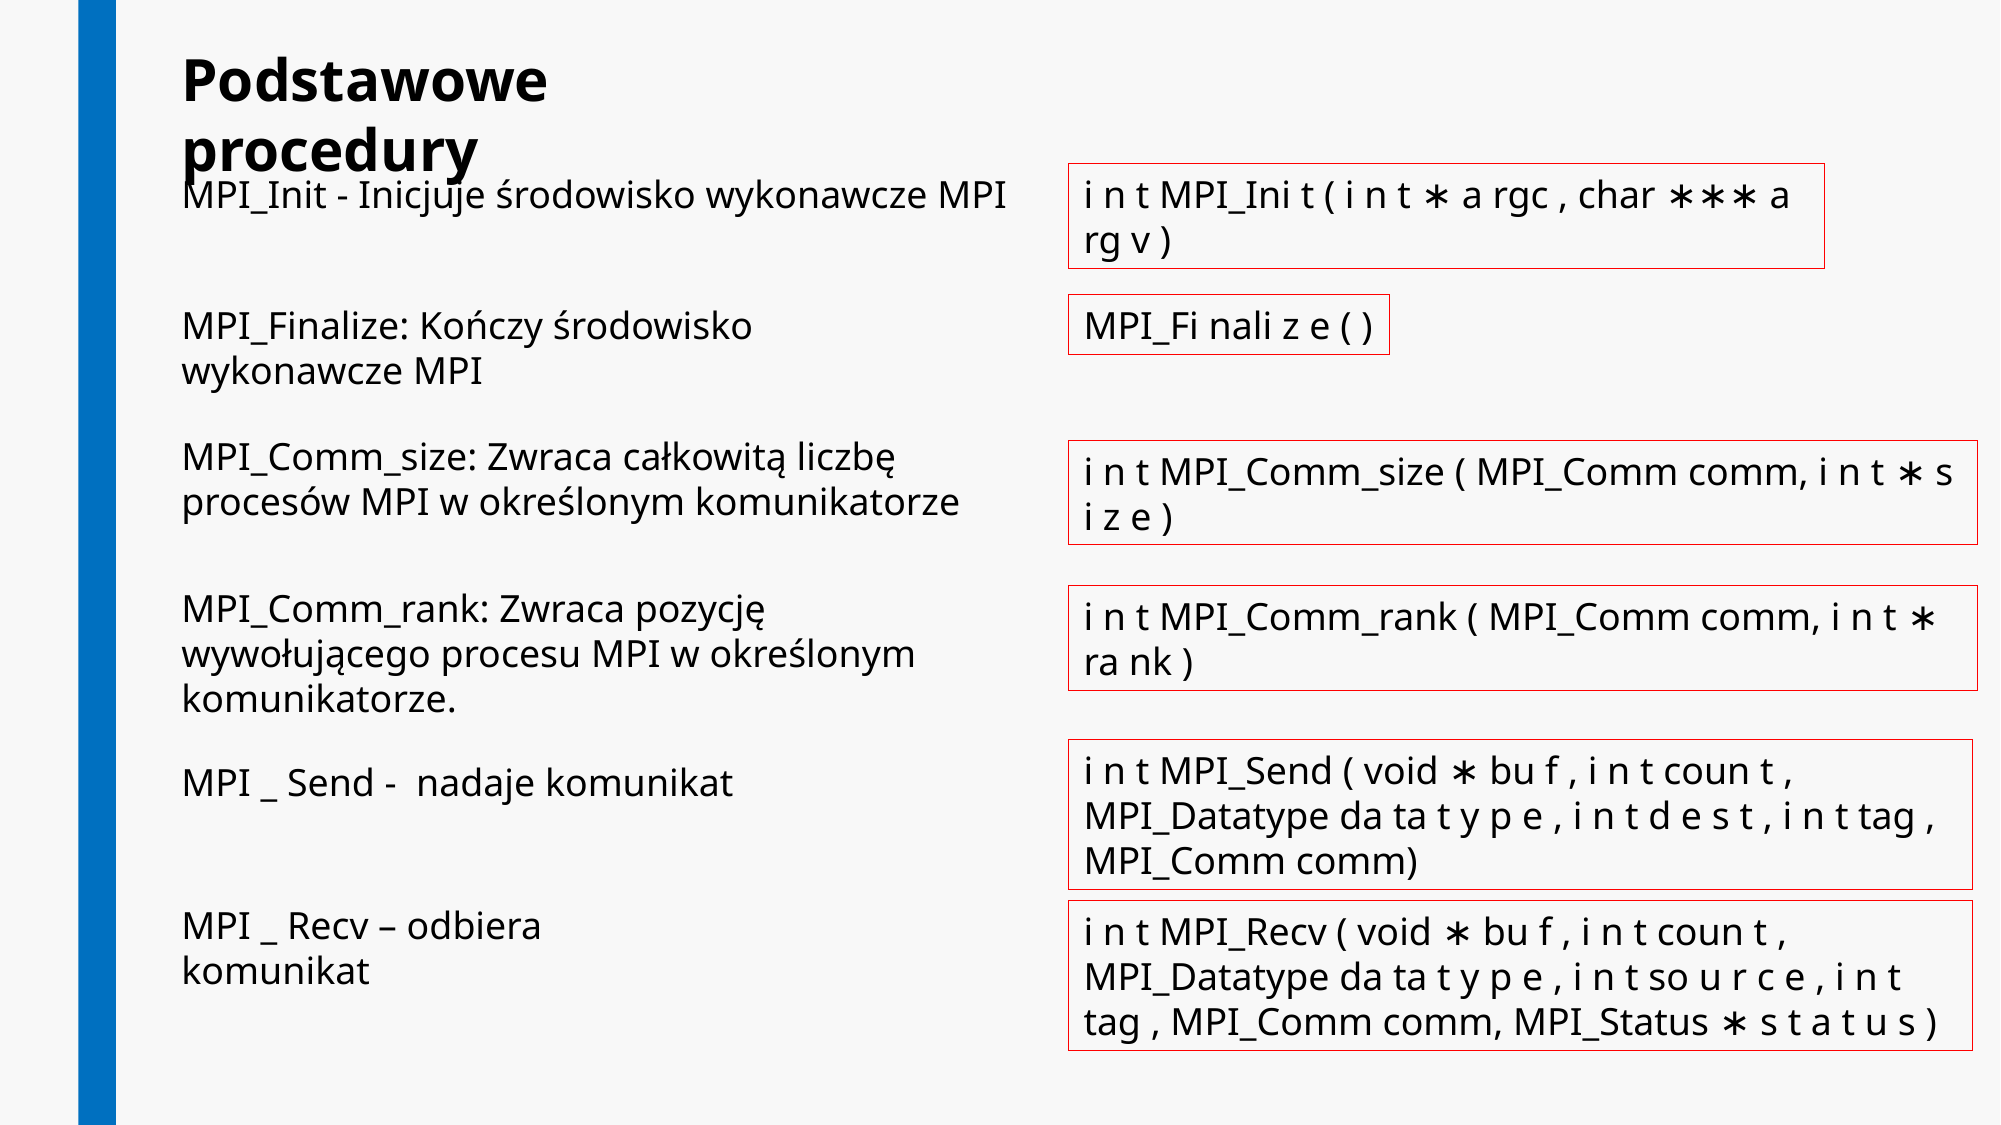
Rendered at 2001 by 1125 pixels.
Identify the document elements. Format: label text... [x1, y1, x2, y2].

text_box MPI_Comm_size: Zwraca całkowitą liczbę procesów MPI w określonym komunikatorze [166, 425, 996, 531]
text_box i n t MPI_Comm_size ( MPI_Comm comm, i n t ∗ s i z e ) [1068, 440, 1978, 545]
text_box MPI_Init - Inicjuje środowisko wykonawcze MPI [166, 163, 1068, 224]
text_box i n t MPI_Ini t ( i n t ∗ a rgc , char ∗∗∗ a rg v ) [1068, 163, 1825, 269]
text_box MPI_Comm_rank: Zwraca pozycję wywołującego procesu MPI w określonym komunikatorze. [166, 577, 1019, 728]
text_box i n t MPI_Send ( void ∗ bu f , i n t coun t , MPI_Datatype da ta t y p e , i n t d e s t , i n t tag , MPI_Comm comm) [1068, 739, 1973, 890]
text_box Podstawowe procedury [166, 35, 807, 163]
text_box i n t MPI_Comm_rank ( MPI_Comm comm, i n t ∗ ra nk ) [1068, 585, 1978, 691]
text_box MPI _ Recv – odbiera komunikat [166, 894, 755, 1000]
text_box MPI_Finalize: Kończy środowisko wykonawcze MPI [166, 294, 996, 400]
text_box MPI _ Send - nadaje komunikat [166, 751, 815, 812]
text_box MPI_Fi nali z e ( ) [1068, 294, 1390, 355]
text_box i n t MPI_Recv ( void ∗ bu f , i n t coun t , MPI_Datatype da ta t y p e , i n t so u r c e , i n t tag , MPI_Comm comm, MPI_Status ∗ s t a t u s ) [1068, 900, 1973, 1051]
